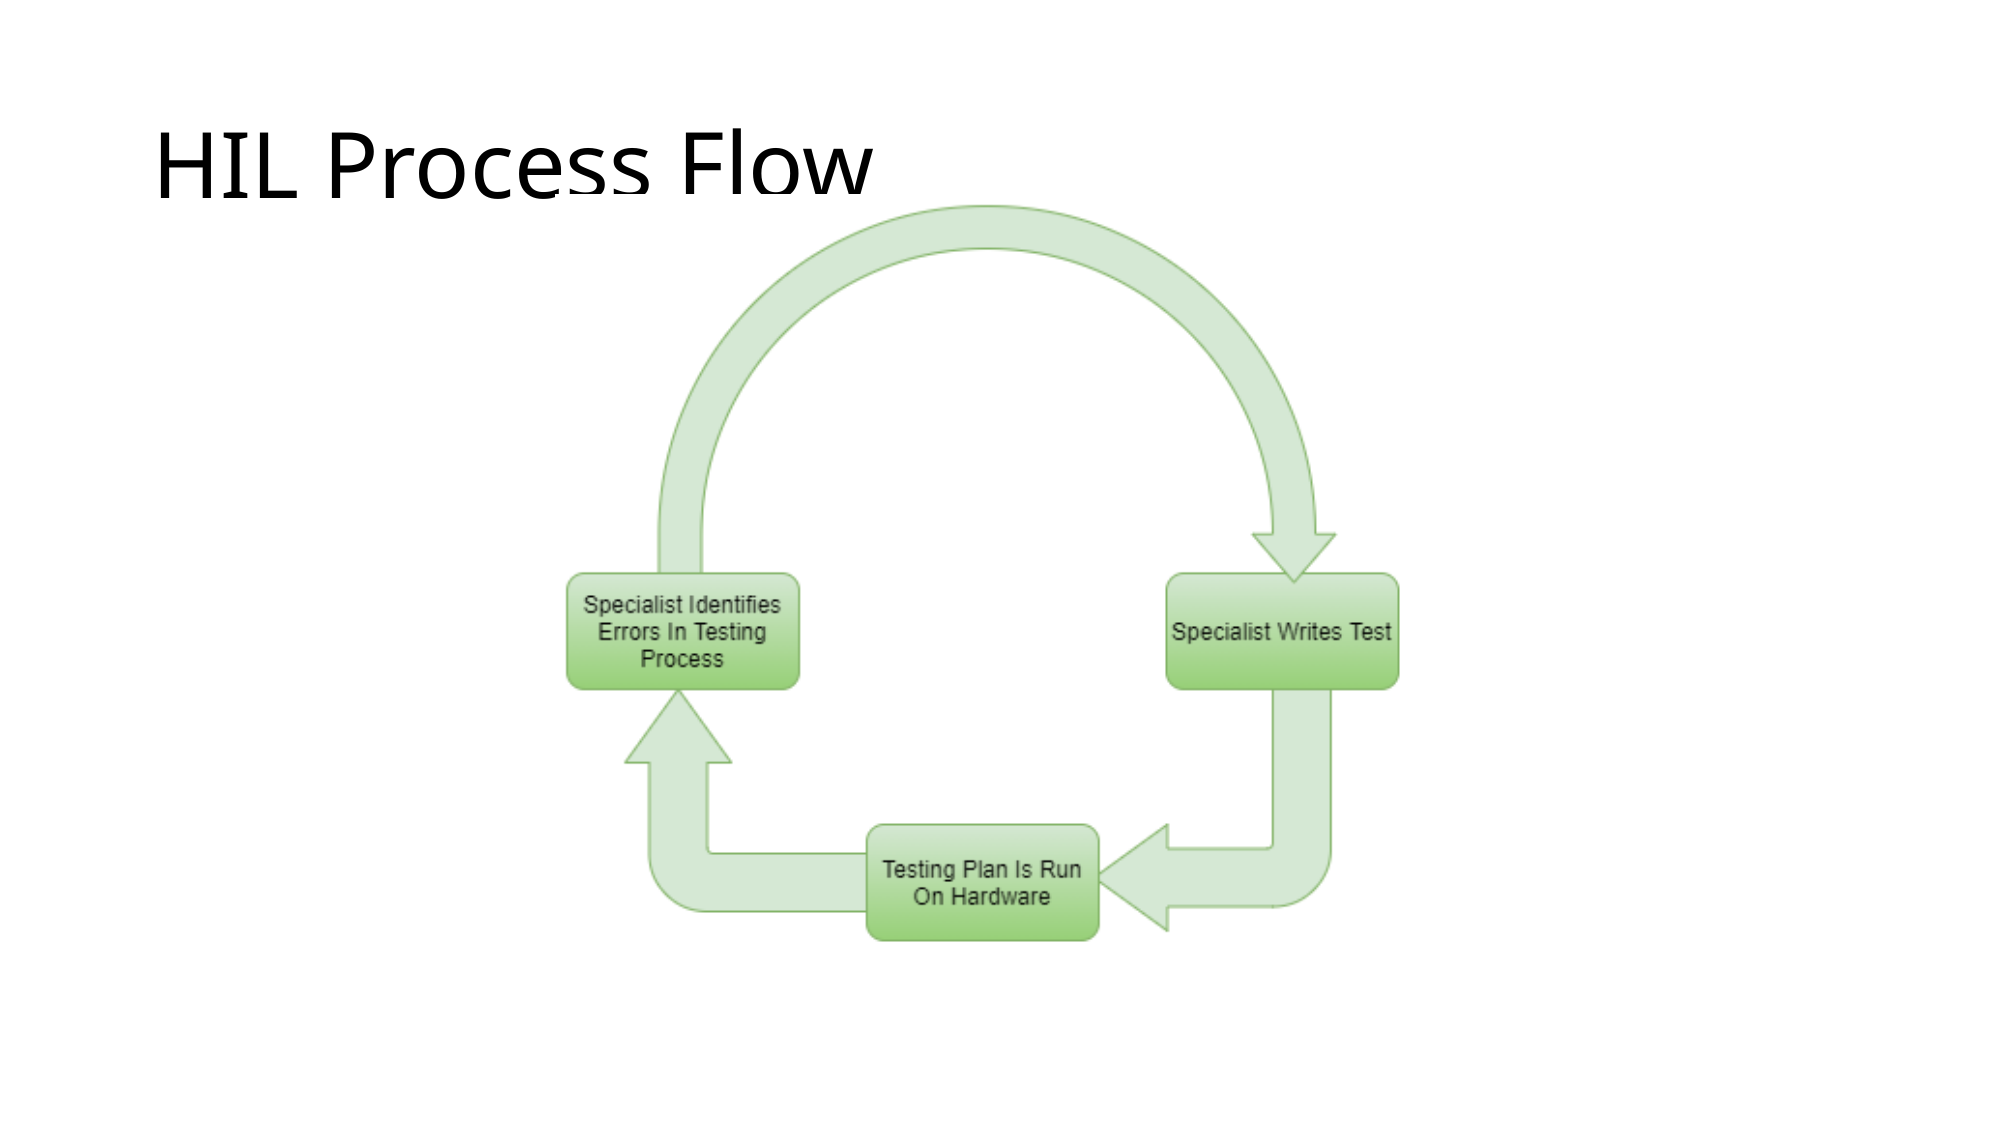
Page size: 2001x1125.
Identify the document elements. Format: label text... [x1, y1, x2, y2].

picture [555, 194, 1427, 969]
title HIL Process Flow [137, 59, 1863, 278]
